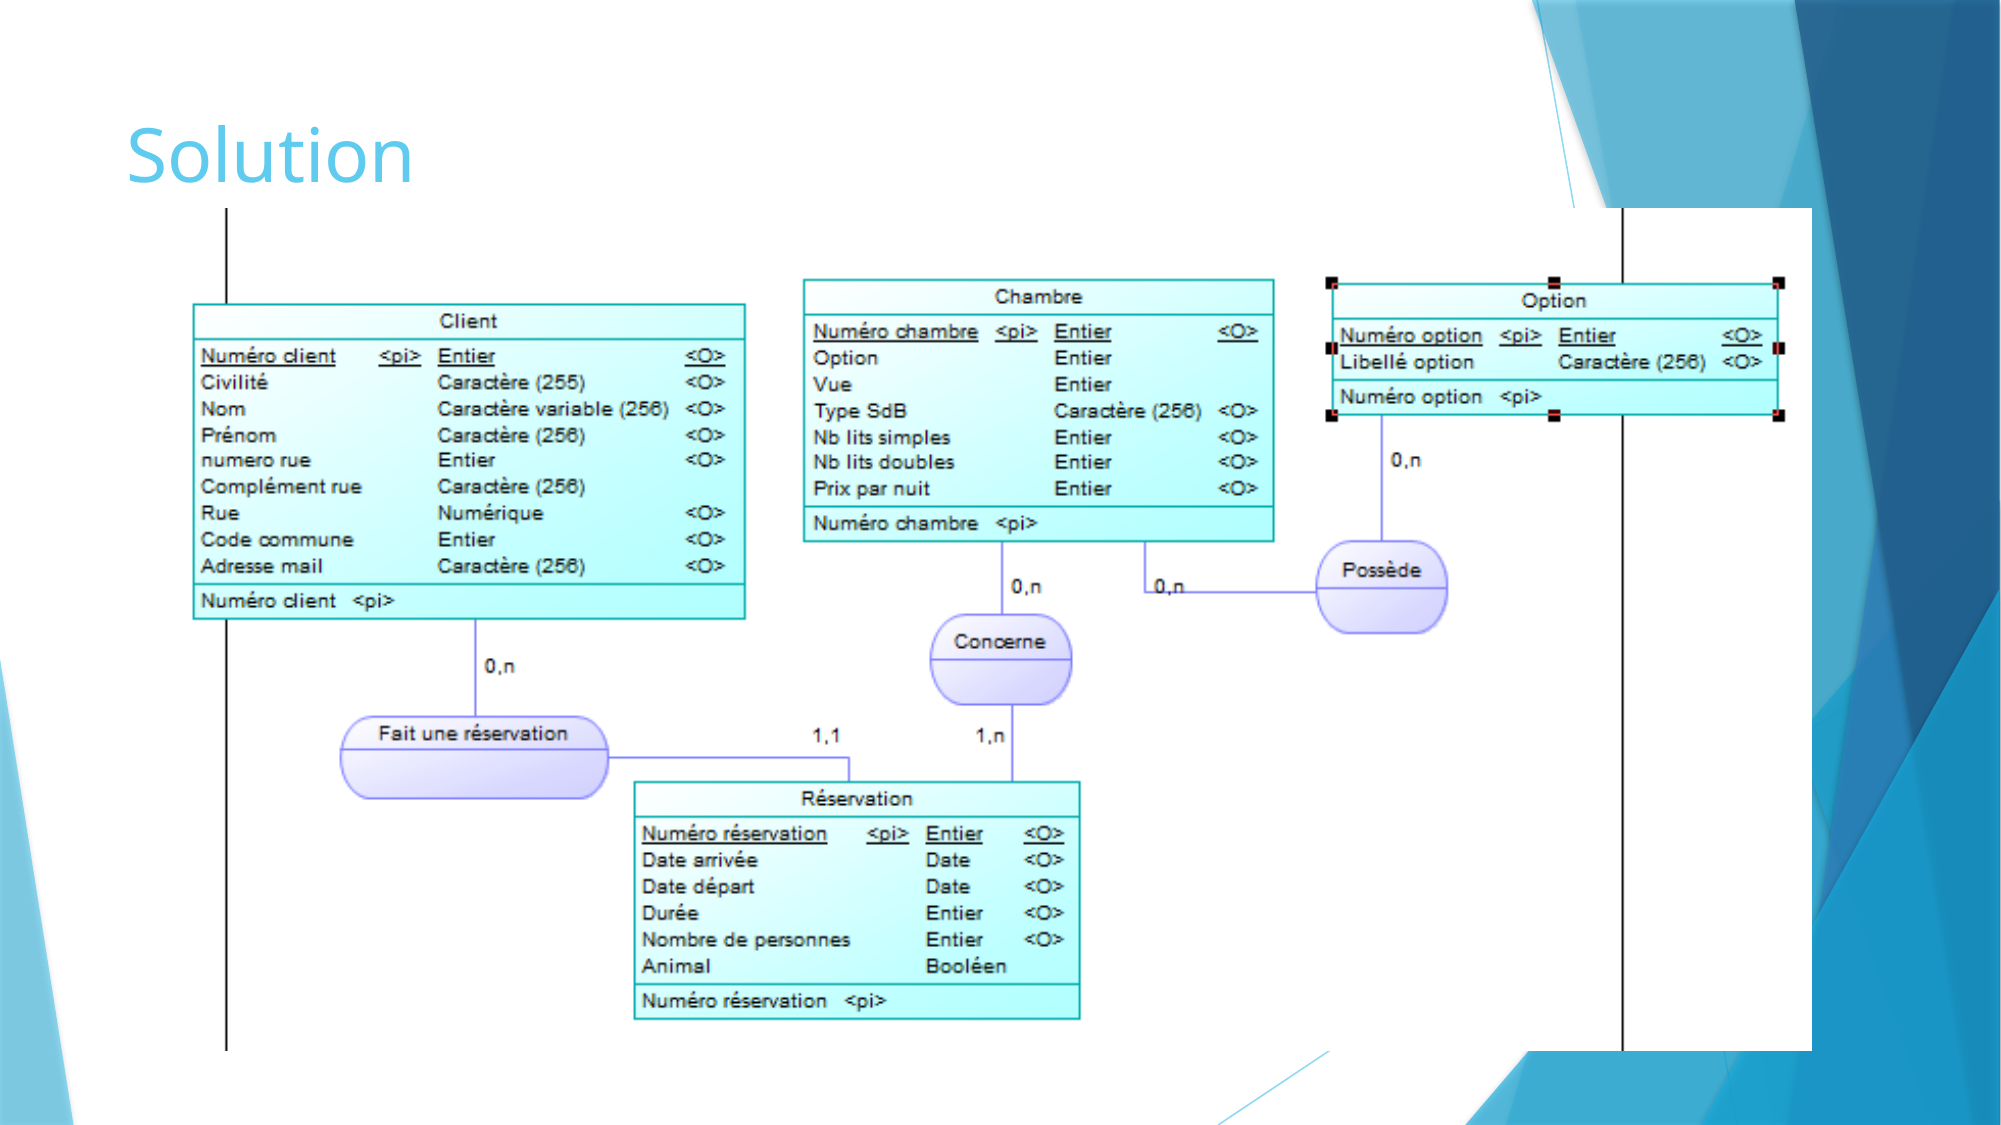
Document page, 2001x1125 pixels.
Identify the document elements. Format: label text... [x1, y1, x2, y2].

title Solution [111, 99, 1522, 317]
picture [134, 207, 1813, 1052]
